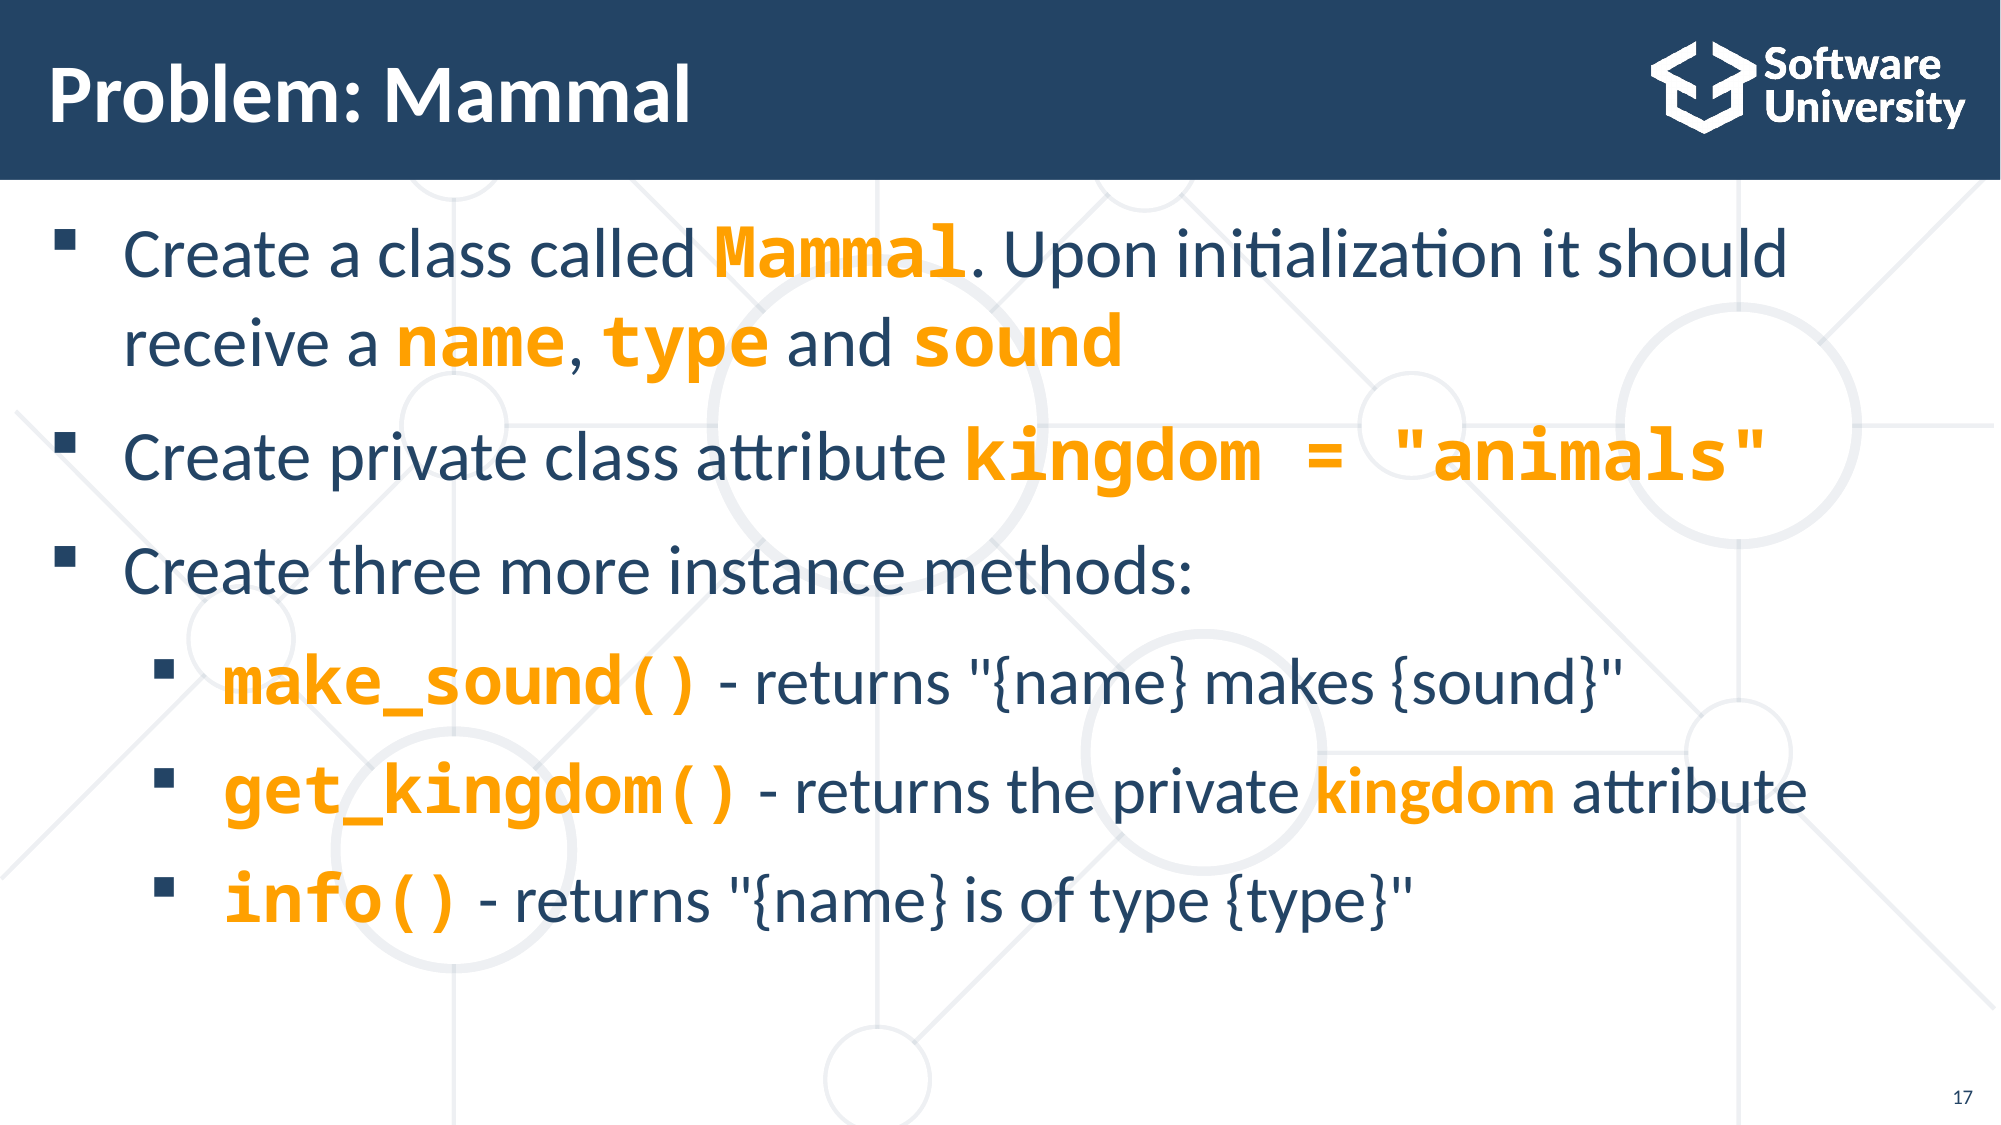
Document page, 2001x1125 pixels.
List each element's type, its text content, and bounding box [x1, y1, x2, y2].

text_box 17 [1927, 1067, 1989, 1117]
title Problem: Mammal [31, 16, 1625, 162]
list Create a class called Mammal. Upon initialization it should receive a name, type and sound Create private class attribute kingdom = "animals" Create three more instance methods: make_sound() - returns "{name} makes {sound}" get_kingdom() - returns the private kingdom attribute info() - returns "{name} is of type {type}" [31, 196, 1969, 1109]
picture [1651, 41, 1966, 134]
